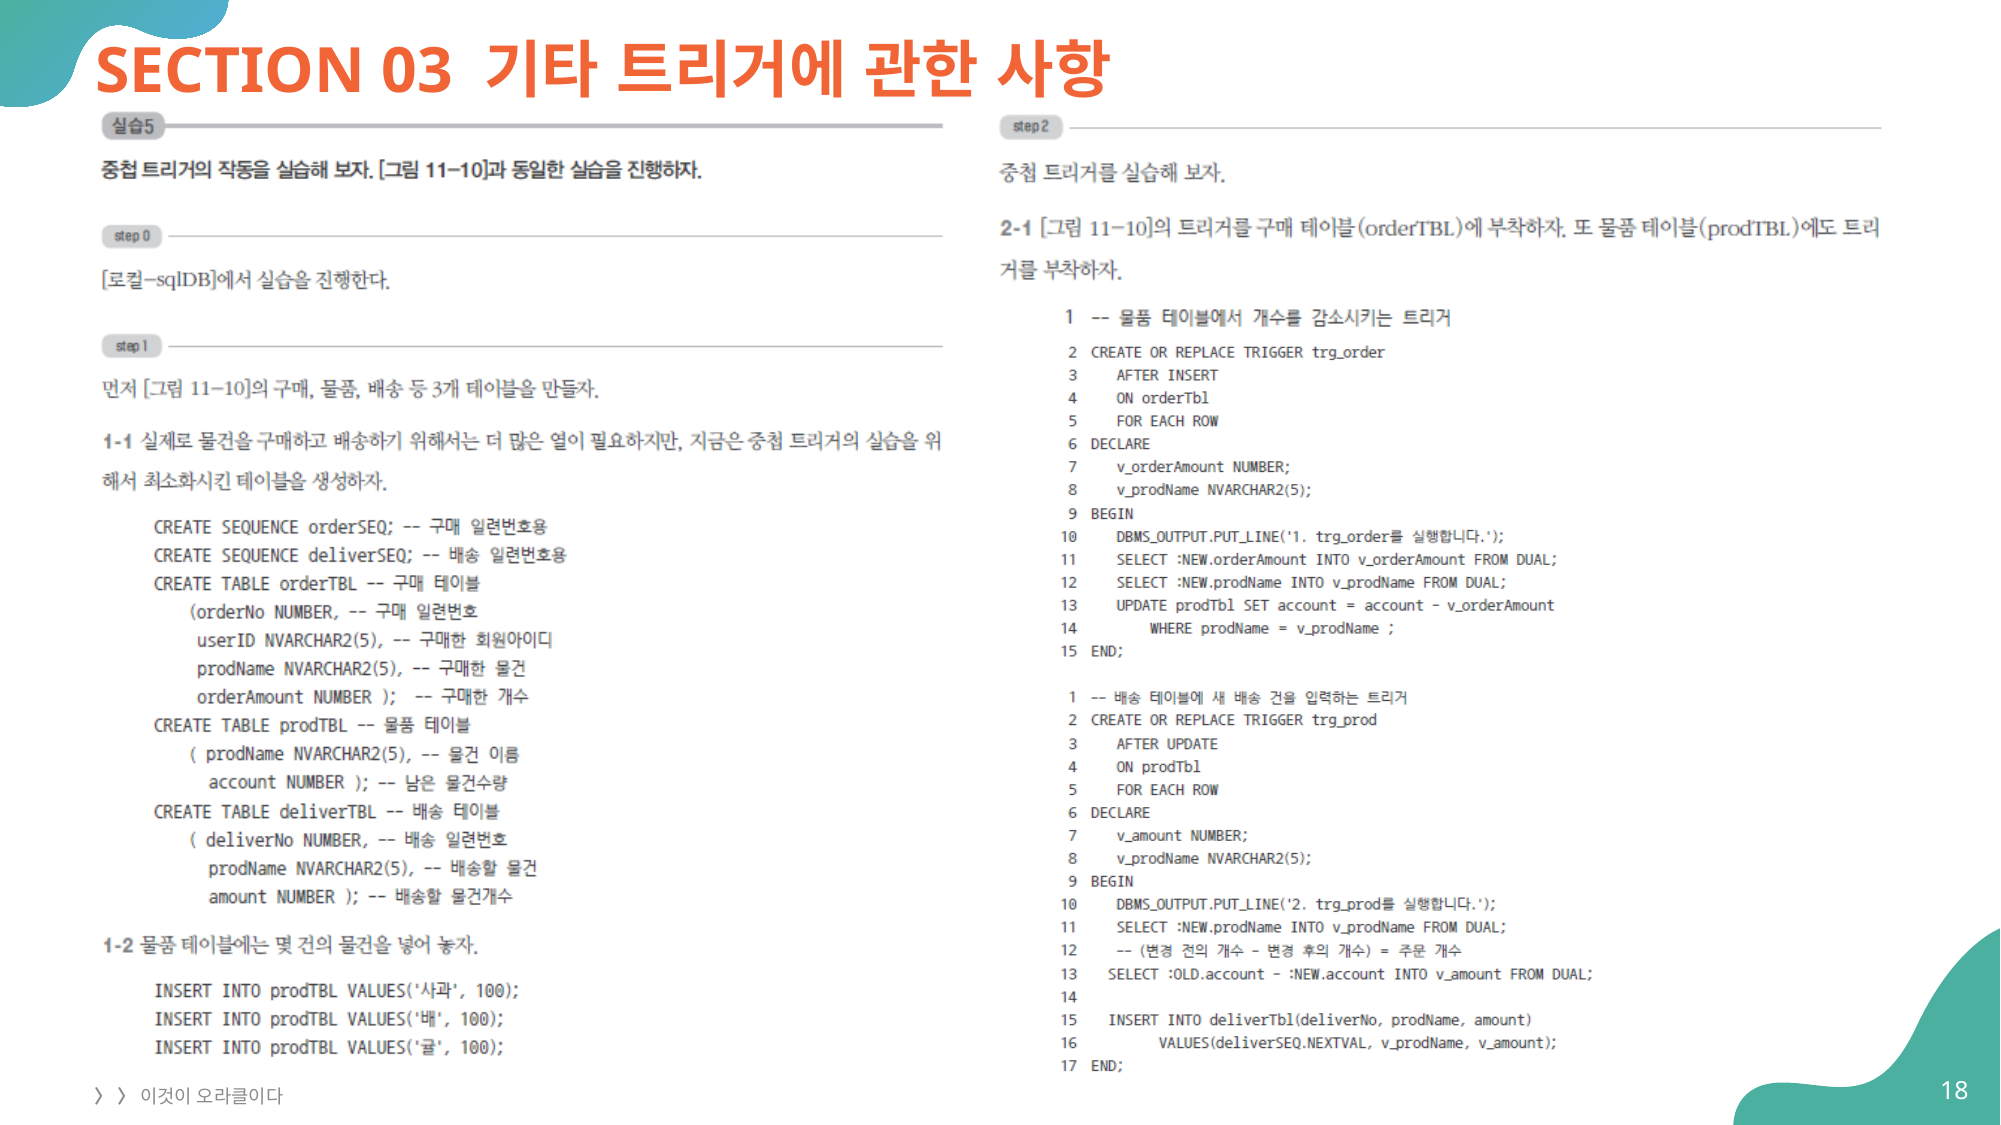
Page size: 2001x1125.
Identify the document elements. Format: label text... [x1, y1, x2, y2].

title SECTION 03 기타 트리거에 관한 사항 [79, 17, 1931, 128]
picture [79, 103, 952, 1072]
picture [990, 104, 1888, 1082]
slide_number 18 [1917, 1061, 1984, 1122]
footer 〉 〉 이것이 오라클이다 [79, 1078, 755, 1114]
